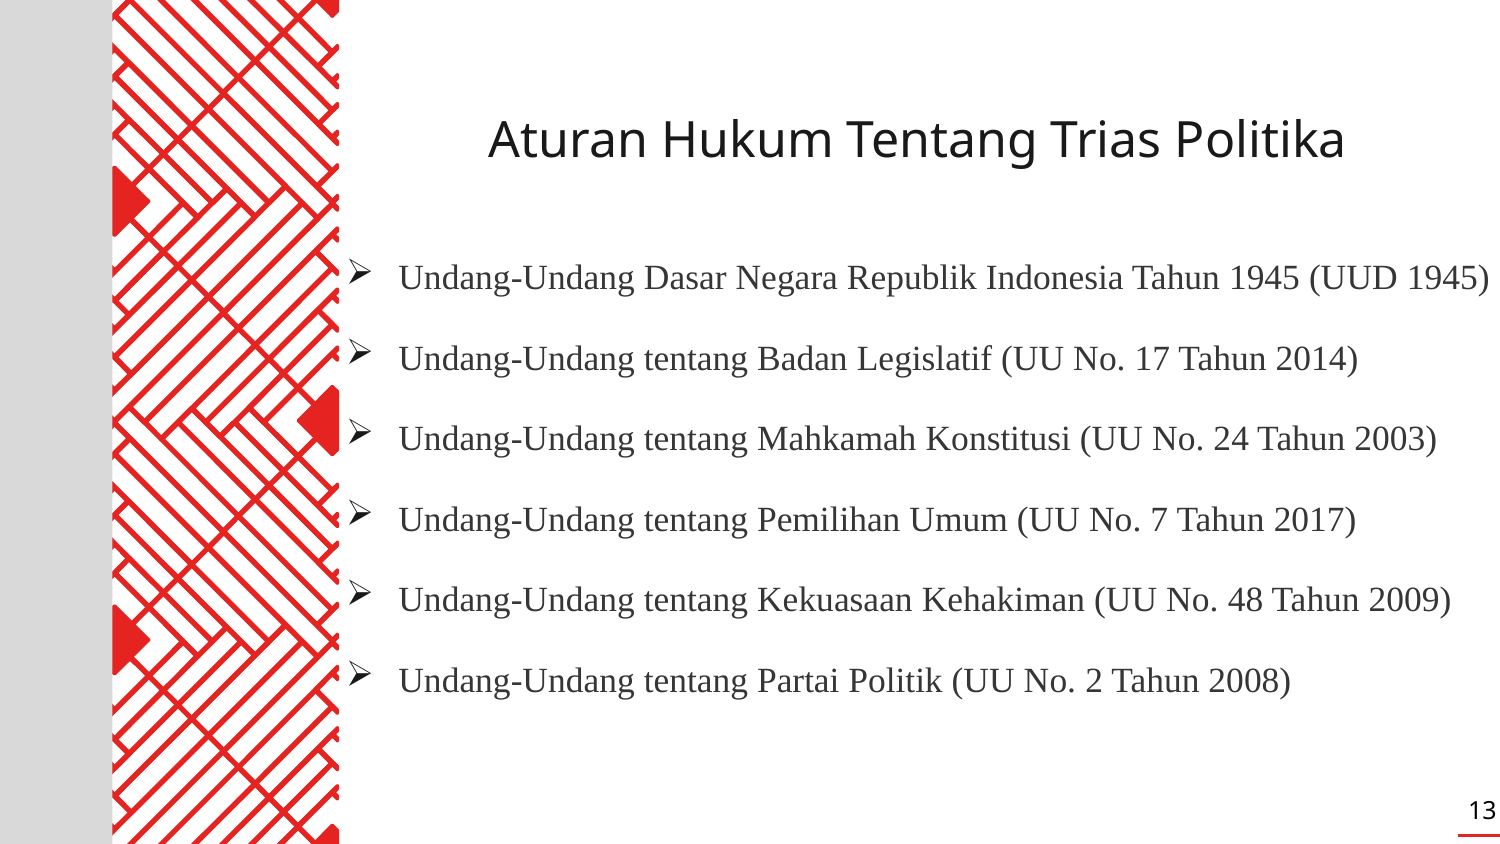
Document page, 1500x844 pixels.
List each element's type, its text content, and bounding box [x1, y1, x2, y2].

title Aturan Hukum Tentang Trias Politika [446, 34, 1390, 241]
subtitle Undang-Undang Dasar Negara Republik Indonesia Tahun 1945 (UUD 1945) Undang-Undang tentang Badan Legislatif (UU No. 17 Tahun 2014) Undang-Undang tentang Mahkamah Konstitusi (UU No. 24 Tahun 2003) Undang-Undang tentang Pemilihan Umum (UU No. 7 Tahun 2017) Undang-Undang tentang Kekuasaan Kehakiman (UU No. 48 Tahun 2009) Undang-Undang tentang Partai Politik (UU No. 2 Tahun 2008) [308, 177, 1500, 814]
slide_number 13 [1449, 779, 1500, 844]
